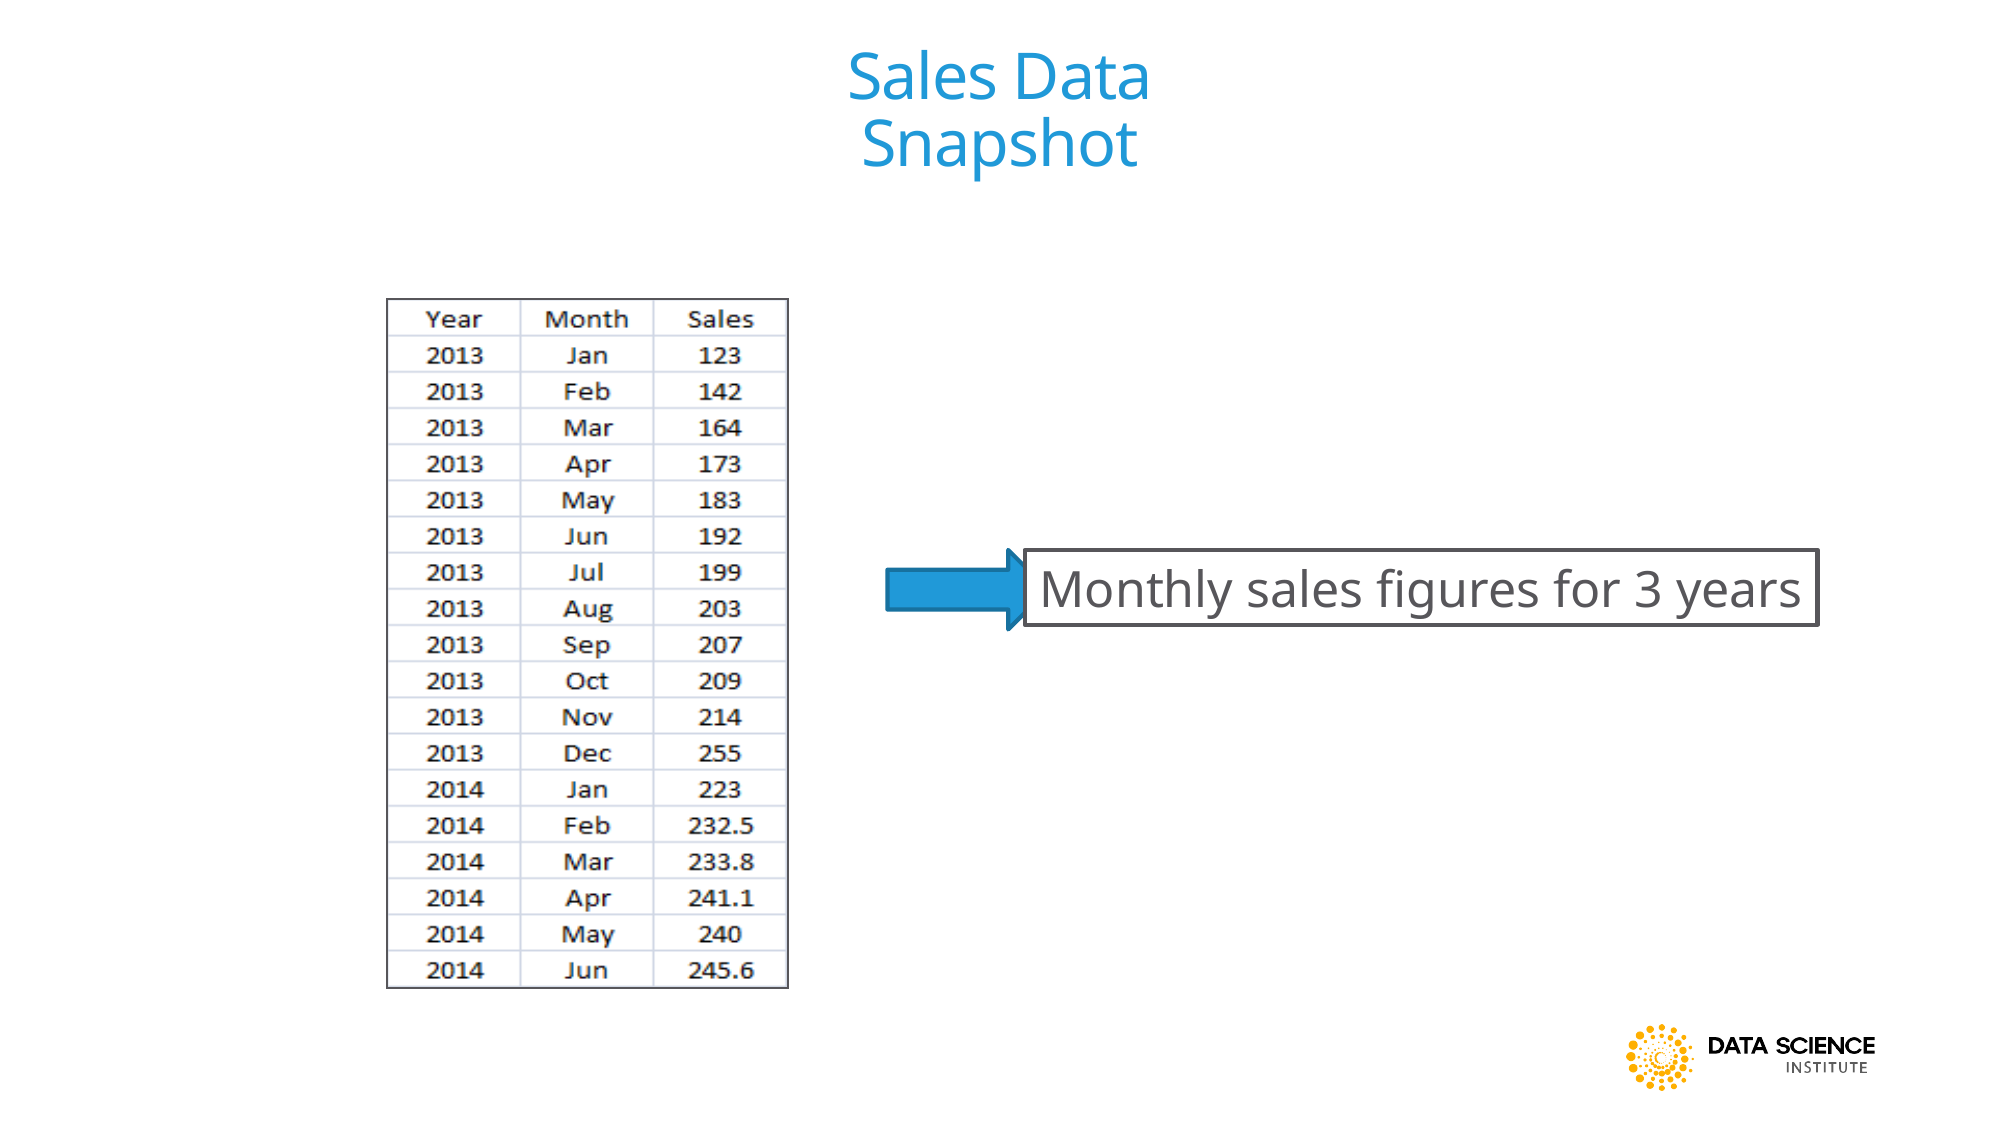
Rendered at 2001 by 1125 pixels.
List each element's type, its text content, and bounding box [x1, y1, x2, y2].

picture [1792, 1062, 1801, 1073]
picture [387, 299, 788, 988]
text_box [885, 547, 1023, 632]
picture [1828, 1037, 1844, 1054]
picture [1626, 1024, 1694, 1091]
picture [1839, 1062, 1847, 1073]
picture [1776, 1037, 1808, 1054]
text_box Monthly sales figures for 3 years [1023, 548, 1820, 627]
picture [1860, 1062, 1867, 1073]
picture [1845, 1037, 1862, 1054]
picture [1804, 1061, 1811, 1073]
title Sales Data Snapshot [150, 45, 1850, 180]
